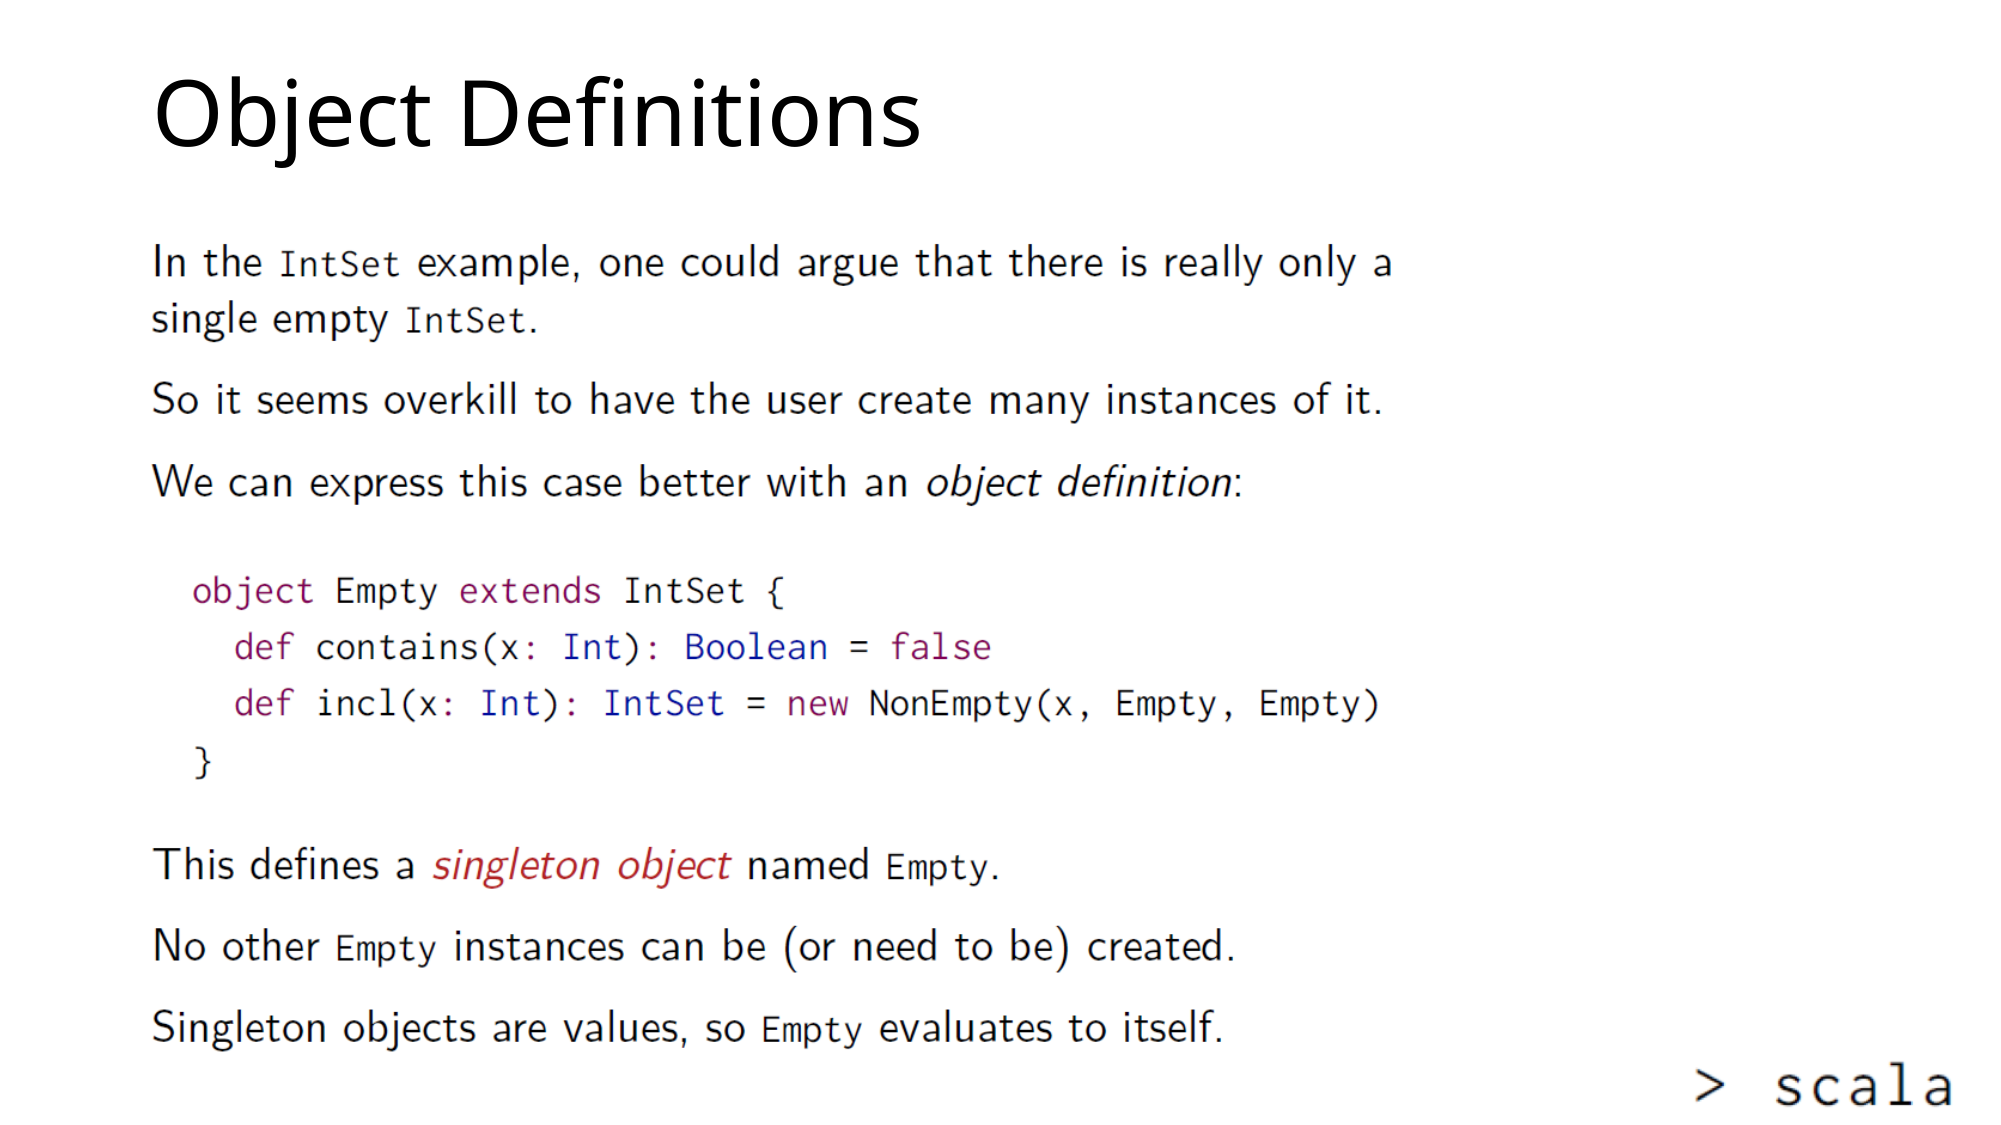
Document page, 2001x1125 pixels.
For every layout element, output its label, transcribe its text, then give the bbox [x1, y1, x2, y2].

picture [1681, 1044, 1959, 1125]
picture [137, 225, 1410, 1085]
title Object Definitions [137, 7, 1863, 226]
